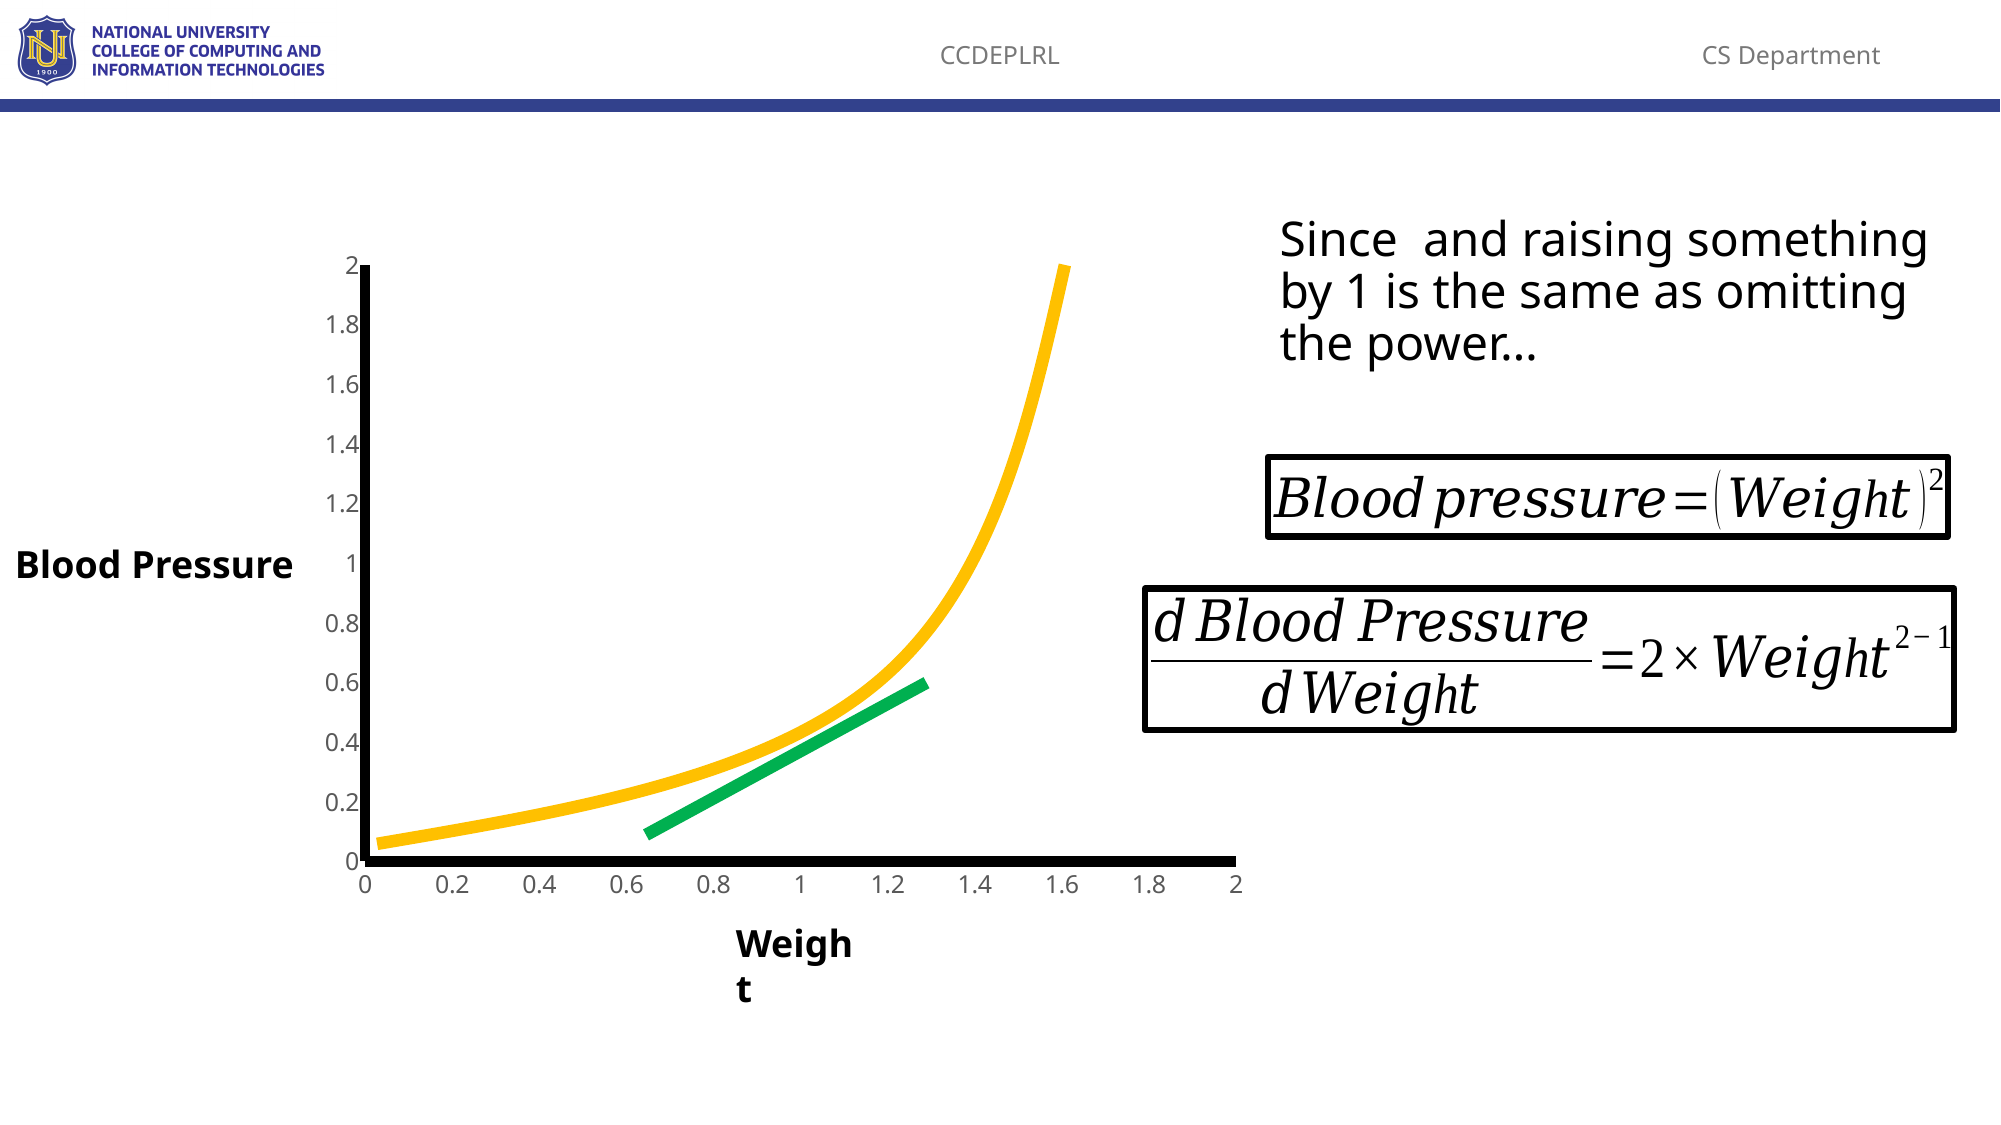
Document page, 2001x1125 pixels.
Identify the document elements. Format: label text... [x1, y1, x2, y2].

text_box Weight [721, 913, 874, 1017]
text_box Blood Pressure [0, 533, 324, 593]
picture [0, 0, 337, 99]
chart [324, 247, 1249, 913]
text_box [645, 682, 927, 836]
